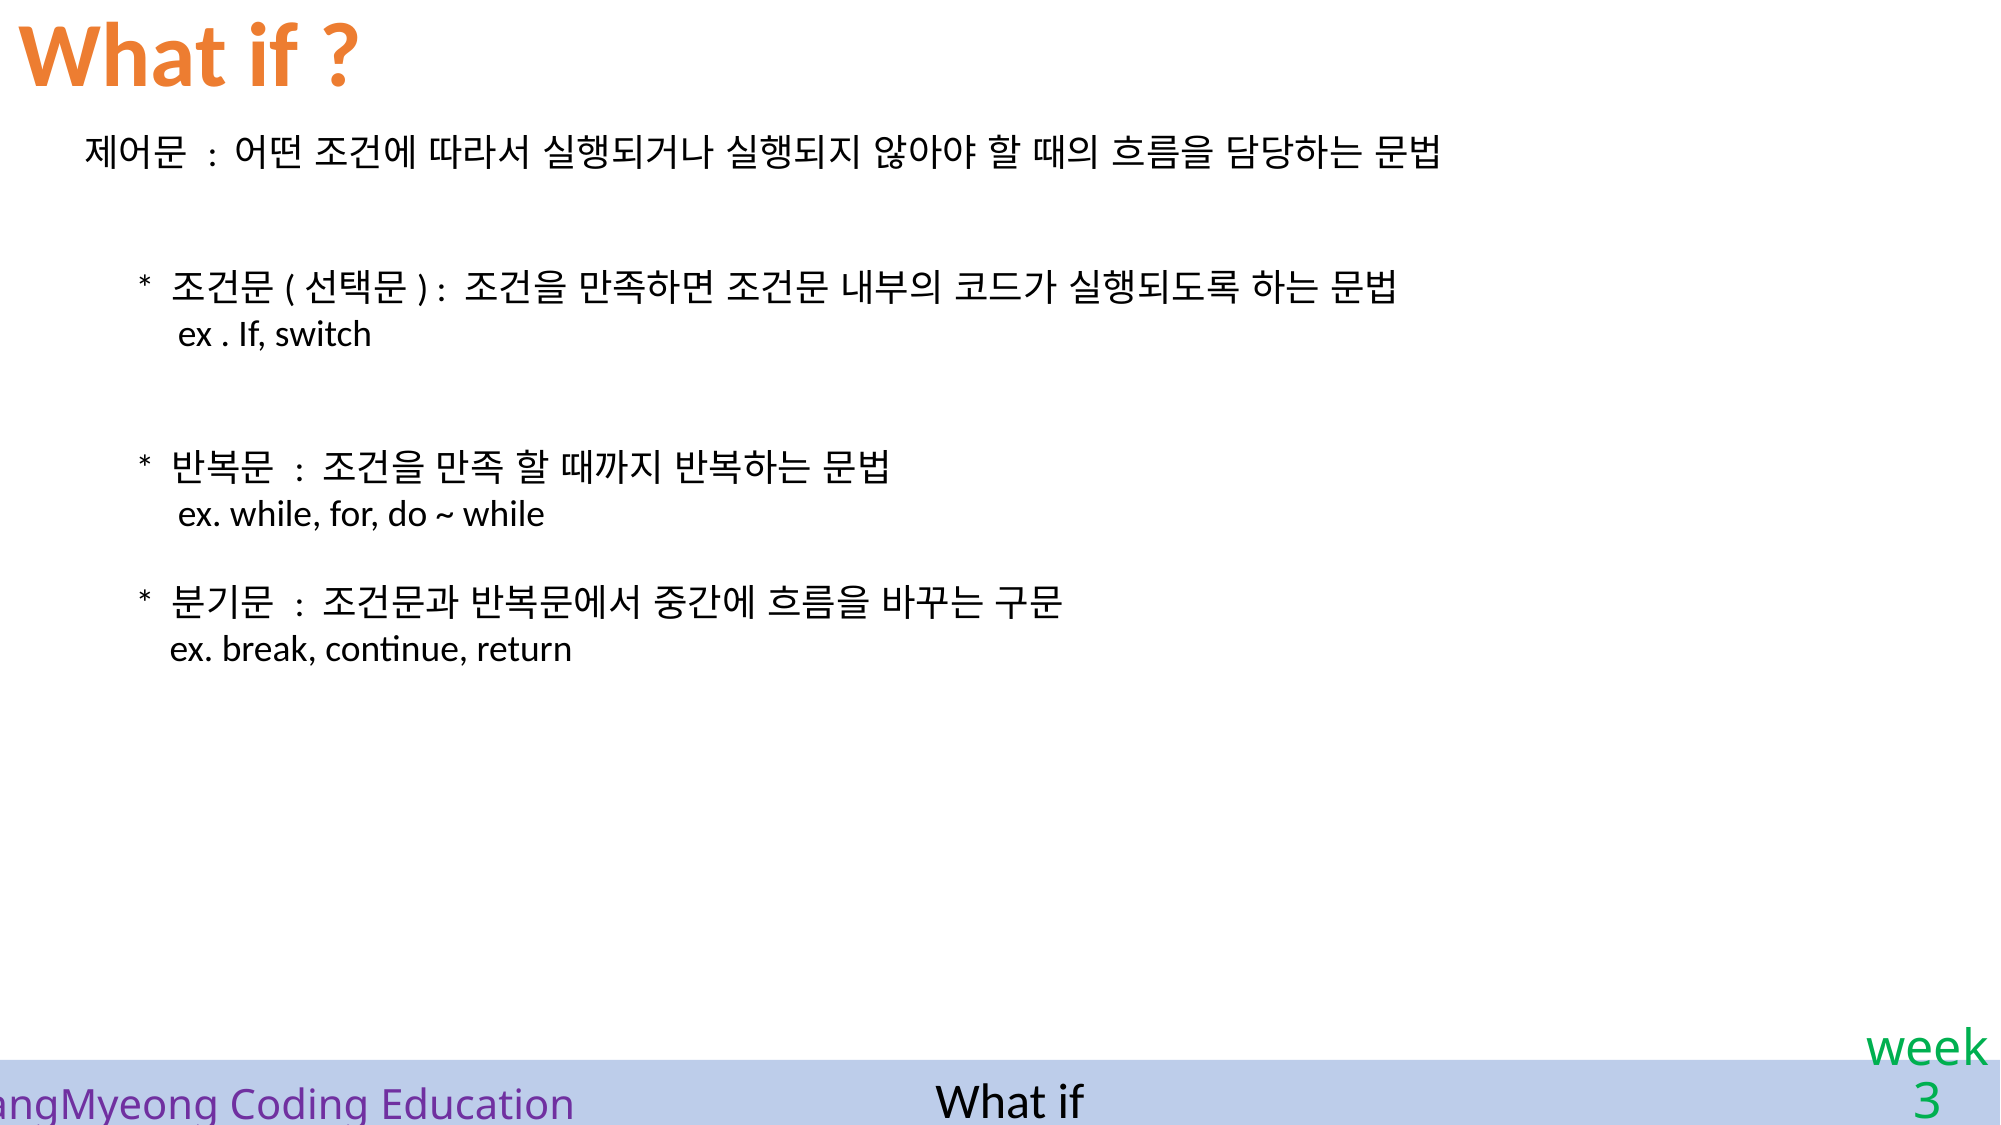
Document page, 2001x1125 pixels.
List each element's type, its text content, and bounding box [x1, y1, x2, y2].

title SangMyeong Coding Education [0, 1114, 592, 1125]
text_box 제어문 : 어떤 조건에 따라서 실행되거나 실행되지 않아야 할 때의 흐름을 담당하는 문법 * 조건문(선택문) : 조건을 만족하면 조건문 내부의 코드가 실행되도록 하는 문법 ex . If, switch * 반복문 : 조건을 만족 할 때까지 반복하는 문법 ex. while, for, do ~ while * 분기문 : 조건문과 반복문에서 중간에 흐름을 바꾸는 구문 ex. break, continue, return [69, 121, 1459, 676]
subtitle What if [778, 1068, 1242, 1125]
text_box [0, 1059, 2000, 1125]
text_box What if ? [0, 0, 592, 128]
